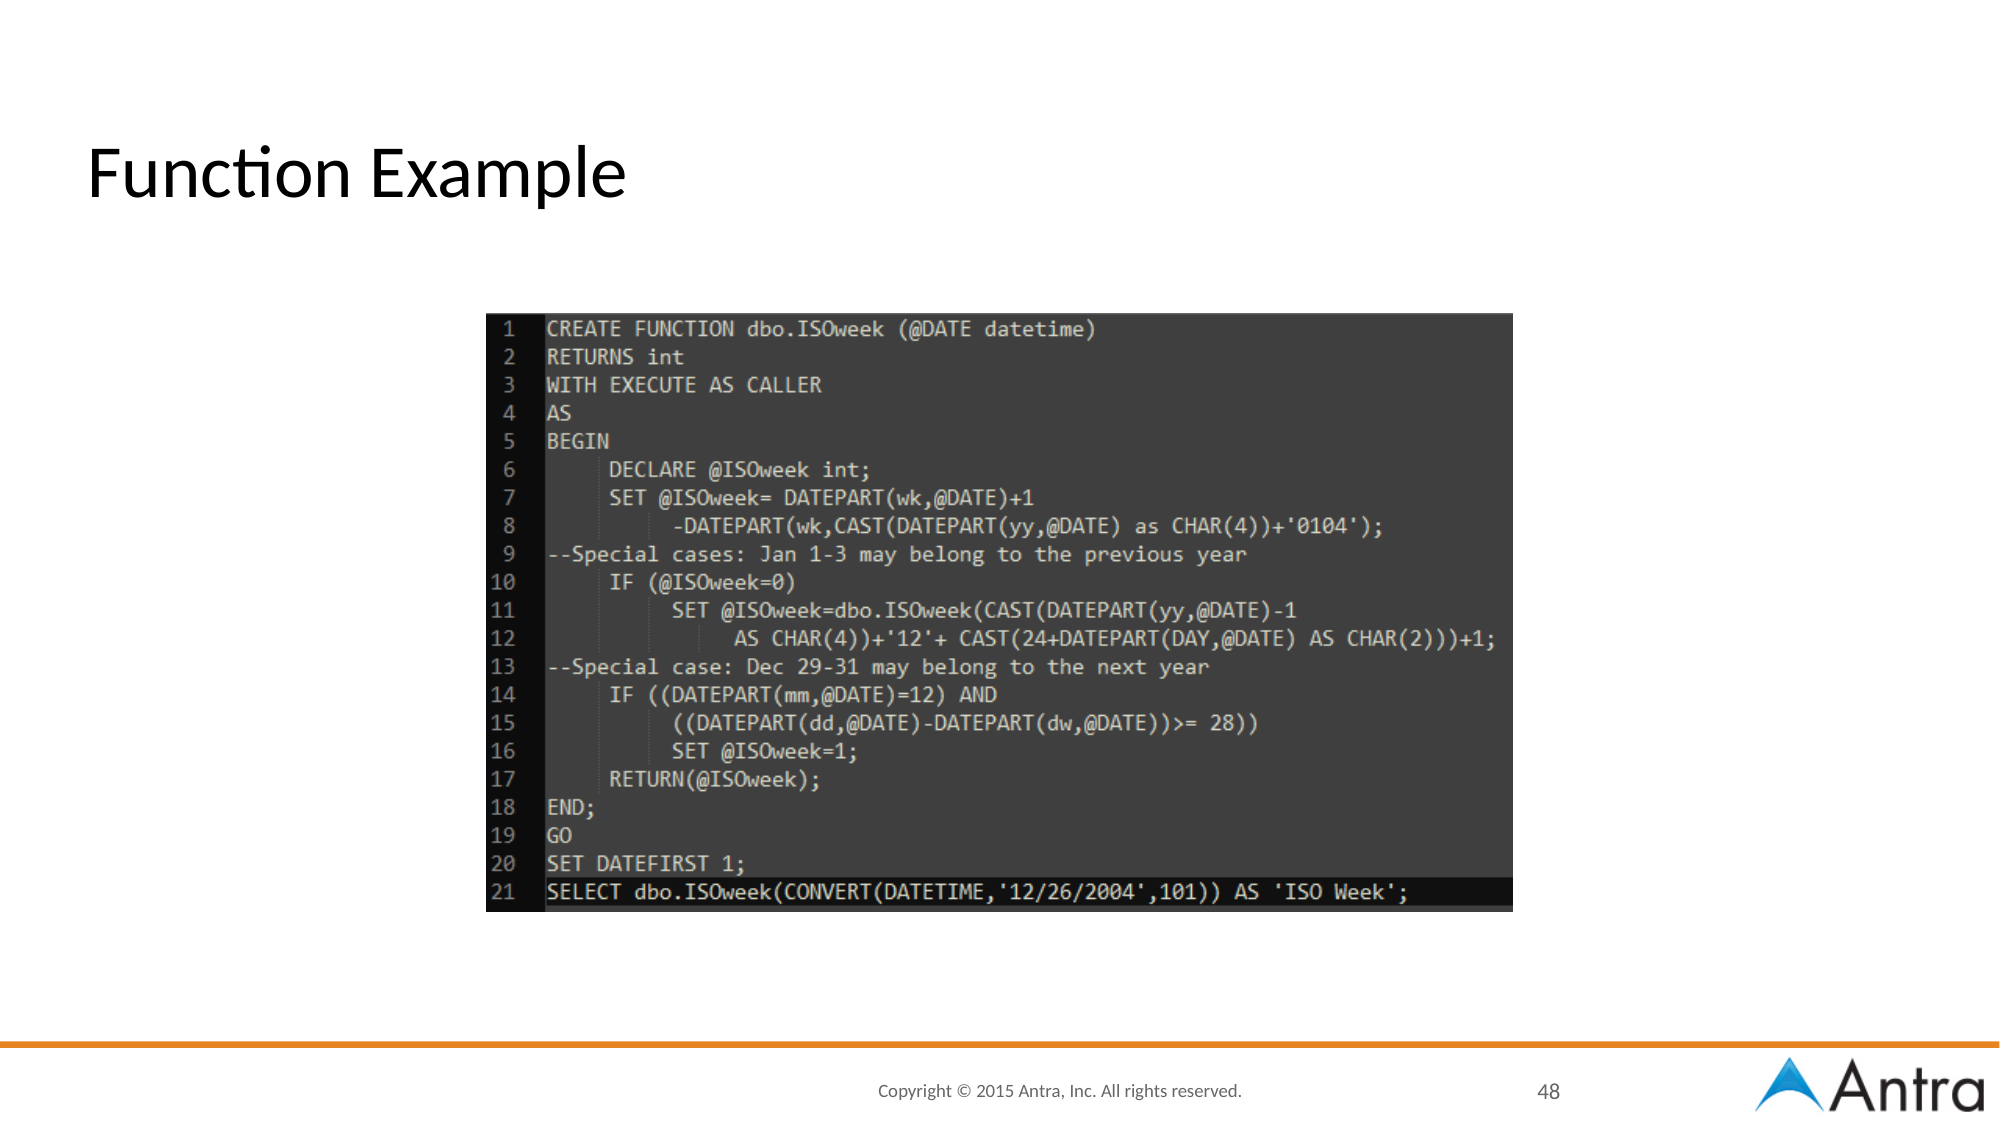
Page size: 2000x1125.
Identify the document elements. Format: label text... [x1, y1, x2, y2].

picture [1744, 1048, 1994, 1122]
title Function Example [87, 66, 1913, 213]
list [486, 312, 1514, 912]
slide_number 48 [1498, 1075, 1561, 1106]
